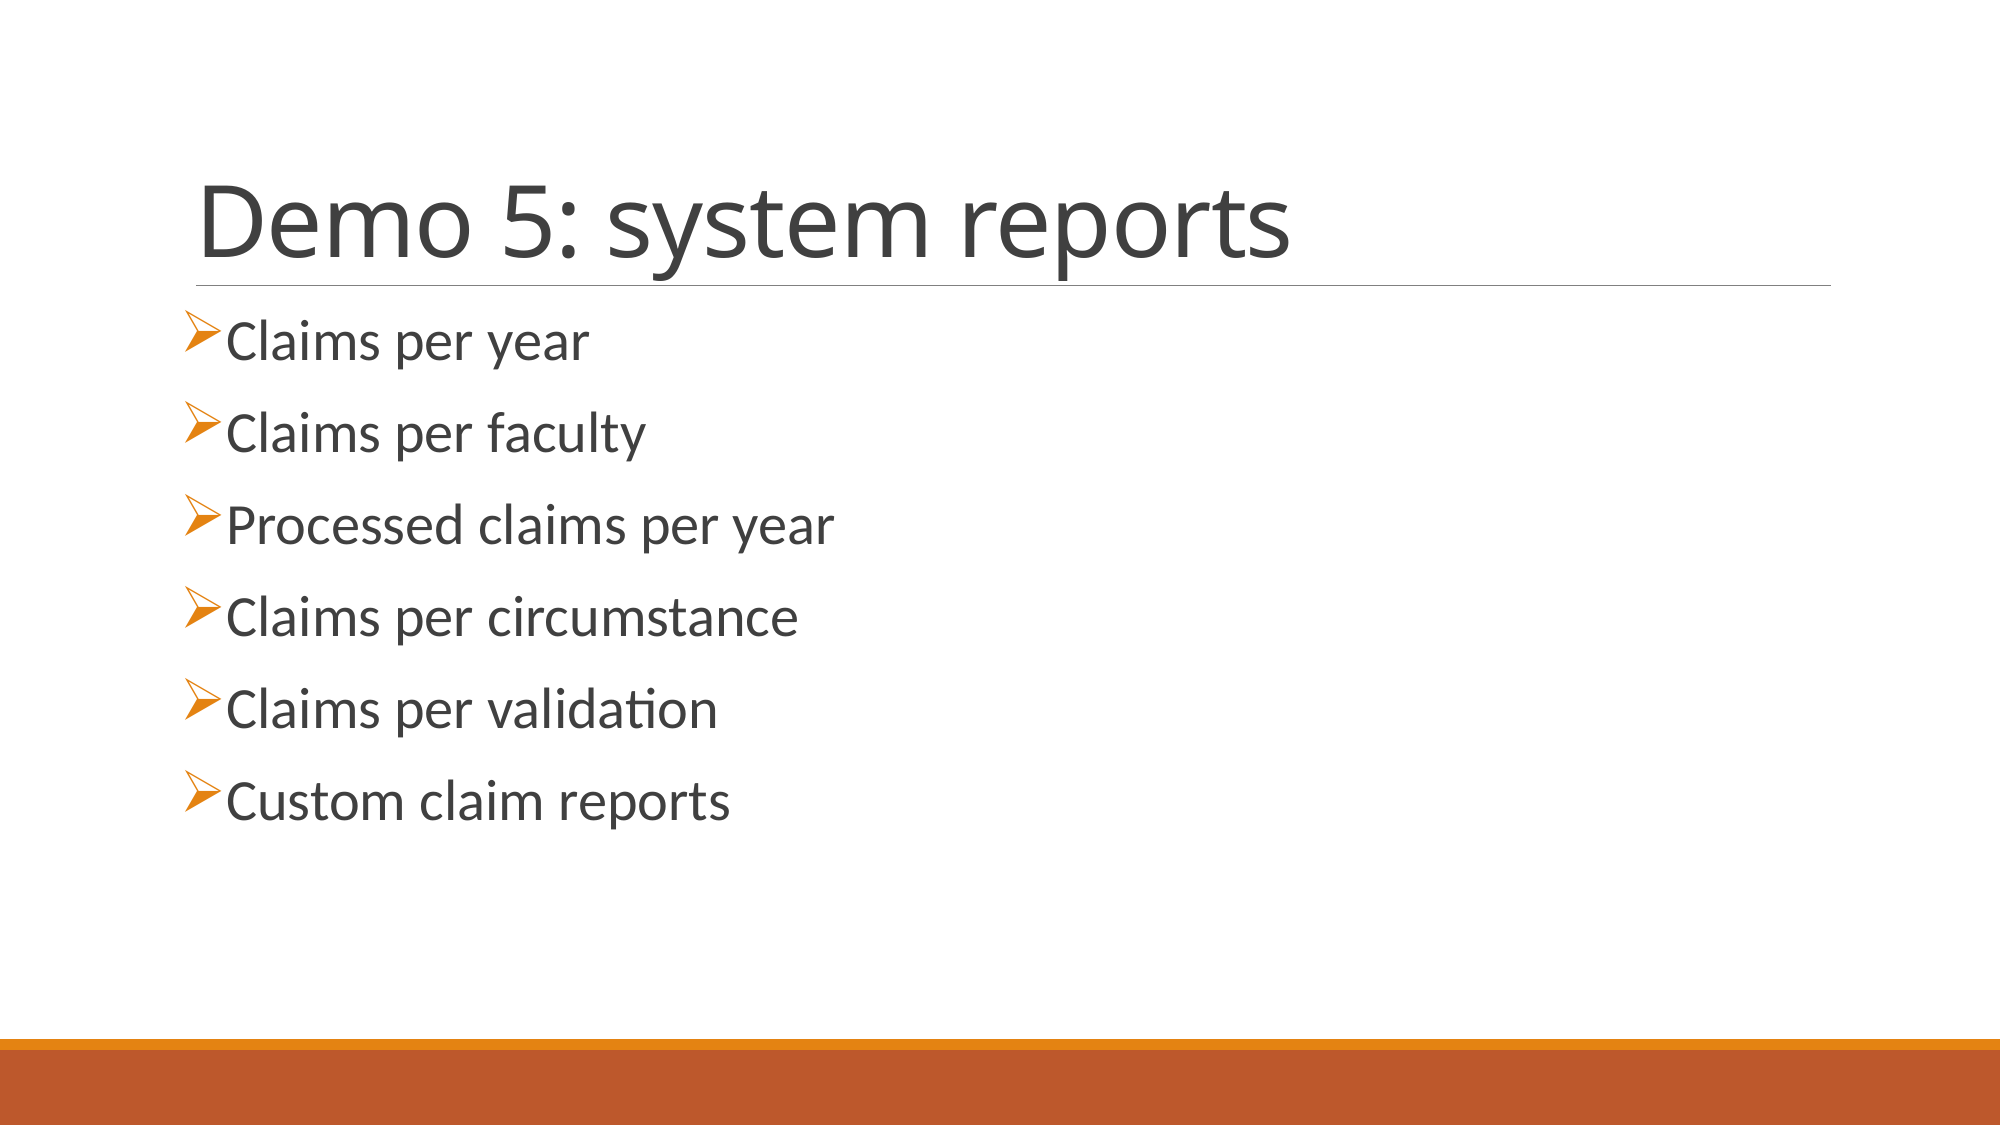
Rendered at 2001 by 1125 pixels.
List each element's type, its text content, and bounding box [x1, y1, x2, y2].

title Demo 5: system reports [180, 47, 1830, 285]
list Claims per year Claims per faculty Processed claims per year Claims per circumstance Claims per validation Custom claim reports [180, 302, 1830, 963]
